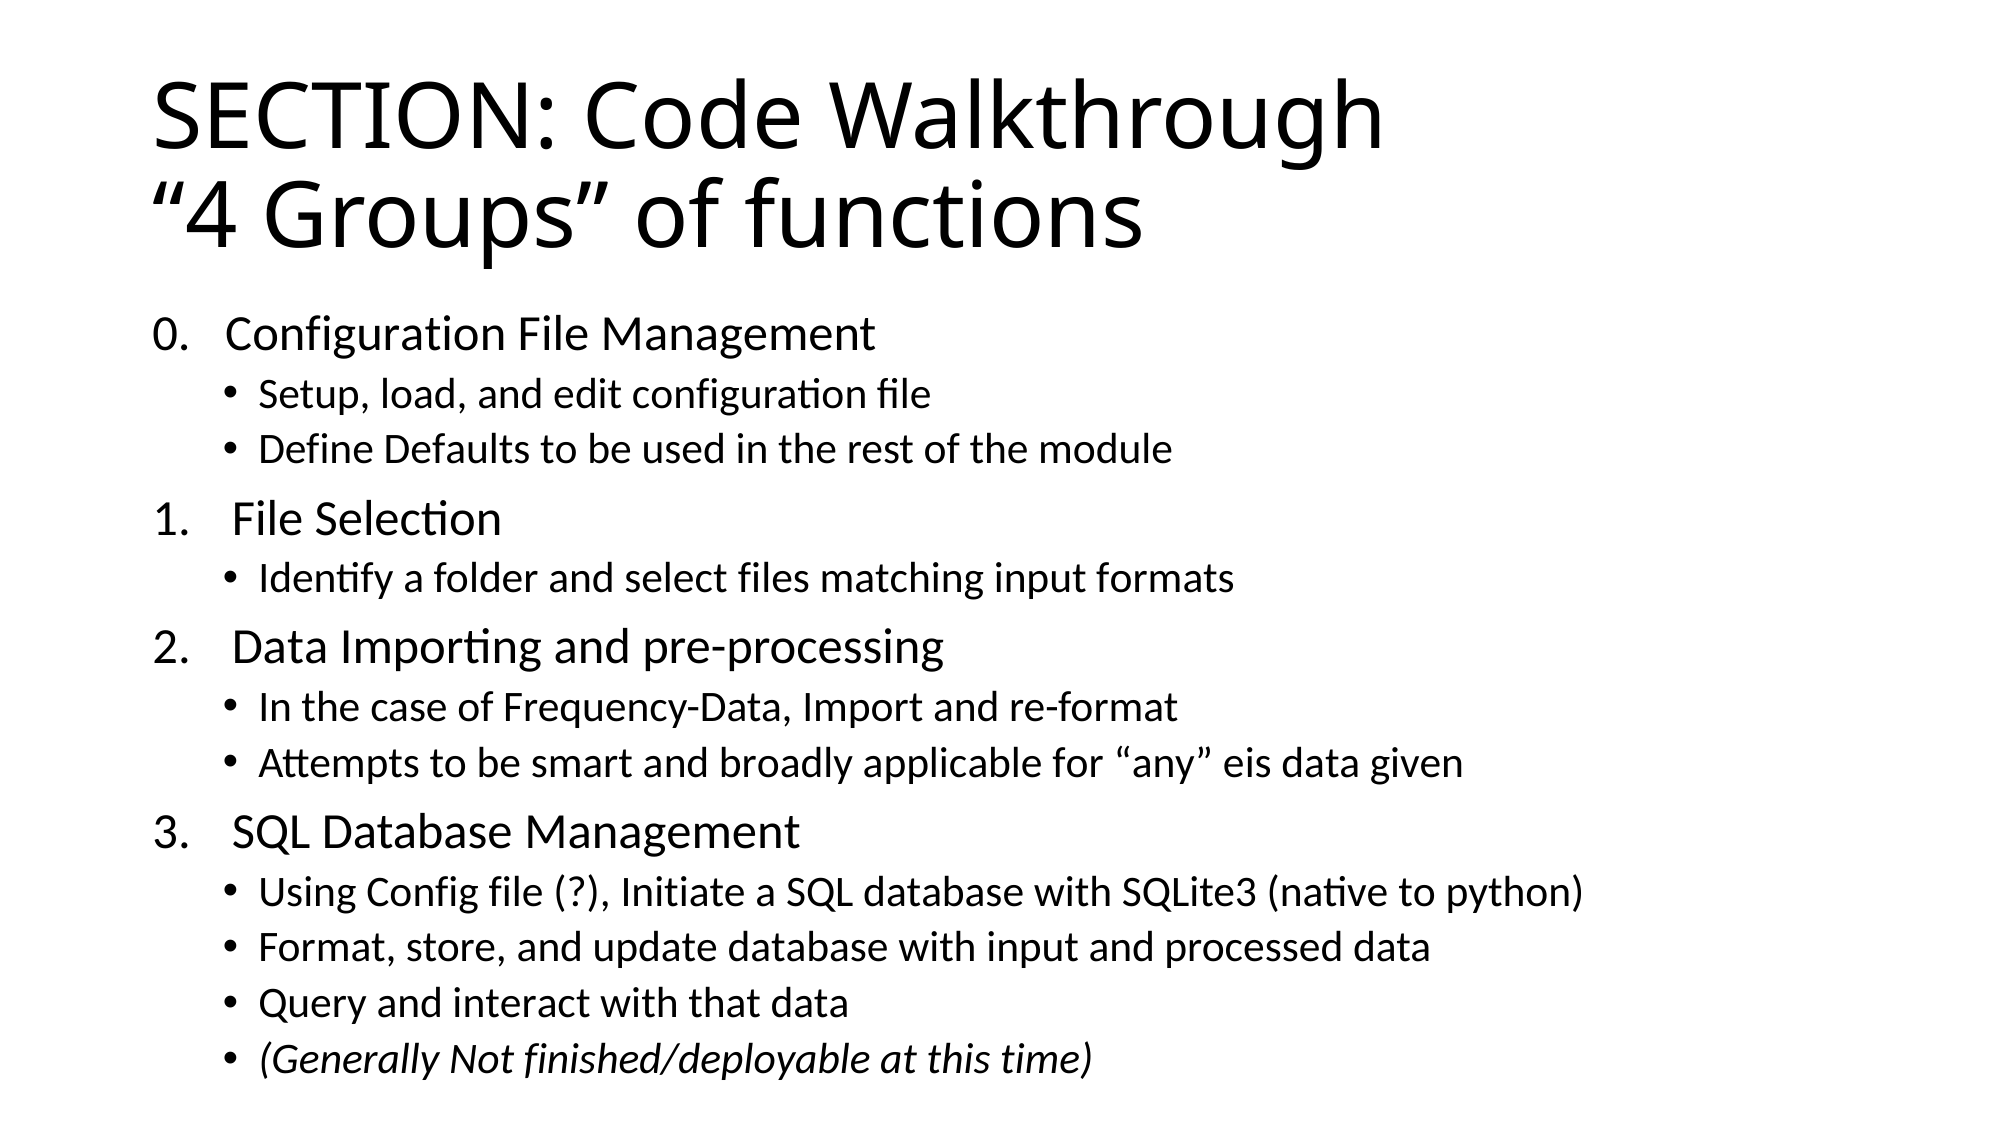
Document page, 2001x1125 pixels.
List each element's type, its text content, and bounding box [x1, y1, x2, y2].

title SECTION: Code Walkthrough “4 Groups” of functions [137, 59, 1863, 278]
list 0. Configuration File Management Setup, load, and edit configuration file Define Defaults to be used in the rest of the module File Selection Identify a folder and select files matching input formats Data Importing and pre-processing In the case of Frequency-Data, Import and re-format Attempts to be smart and broadly applicable for “any” eis data given SQL Database Management Using Config file (?), Initiate a SQL database with SQLite3 (native to python) Format, store, and update database with input and processed data Query and interact with that data (Generally Not finished/deployable at this time) [137, 299, 1863, 1098]
